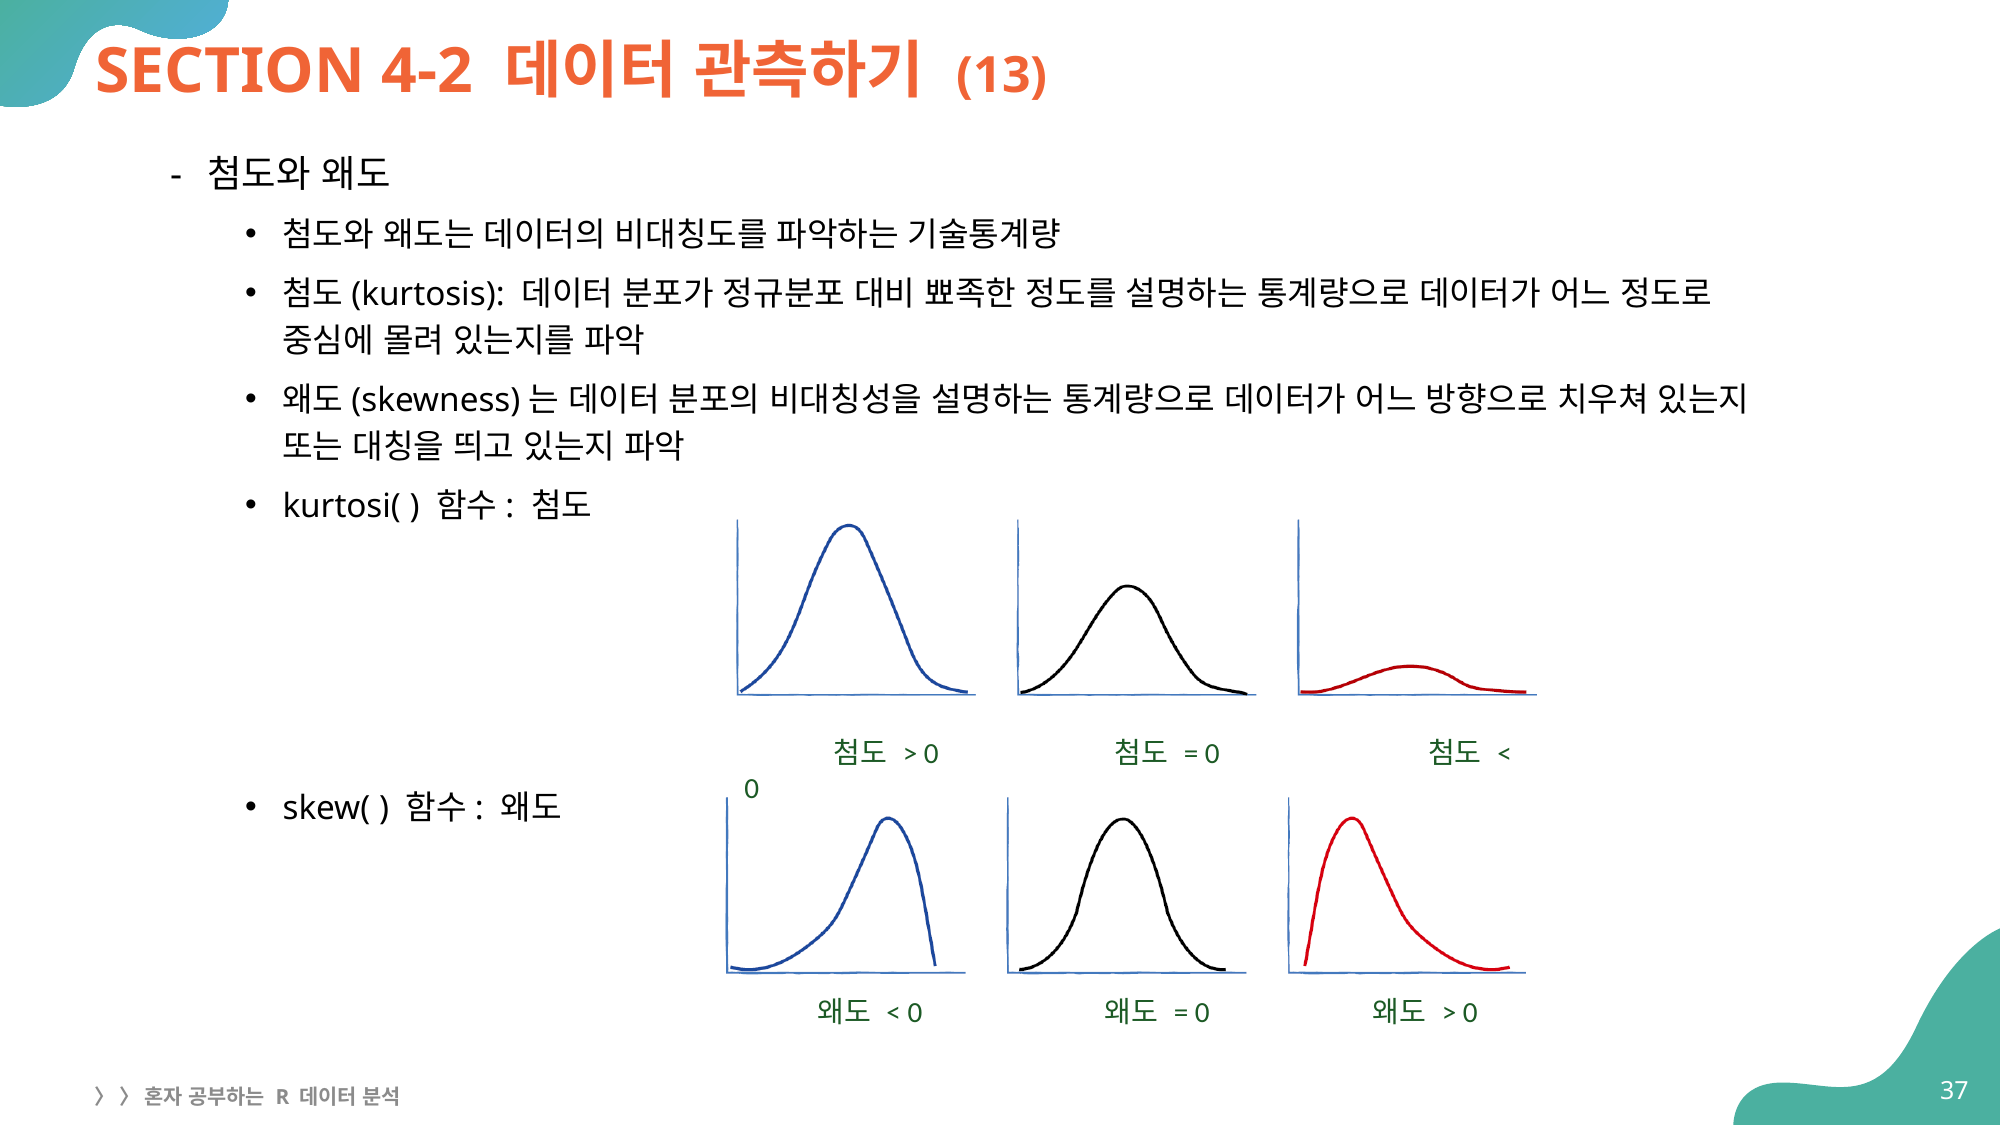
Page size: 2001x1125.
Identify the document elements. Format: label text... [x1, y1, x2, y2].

picture [718, 783, 1526, 977]
slide_number 37 [1917, 1061, 1984, 1122]
text_box 첨도 > 0 첨도 = 0 첨도 < 0 [729, 727, 1543, 812]
picture [729, 510, 1543, 702]
title SECTION 4-2 데이터 관측하기 (13) [79, 17, 1931, 128]
text_box 왜도 < 0 왜도 = 0 왜도 > 0 [729, 985, 1543, 1036]
footer 〉 〉 혼자 공부하는 R 데이터 분석 [79, 1078, 755, 1114]
list 첨도와 왜도 첨도와 왜도는 데이터의 비대칭도를 파악하는 기술통계량 첨도(kurtosis): 데이터 분포가 정규분포 대비 뾰족한 정도를 설명하는 통계량으로 데이터가 어느 정도로 중심에 몰려 있는지를 파악 왜도(skewness)는 데이터 분포의 비대칭성을 설명하는 통계량으로 데이터가 어느 방향으로 치우쳐 있는지 또는 대칭을 띄고 있는지 파악 kurtosi( ) 함수: 첨도 skew( ) 함수: 왜도 [79, 133, 1931, 996]
